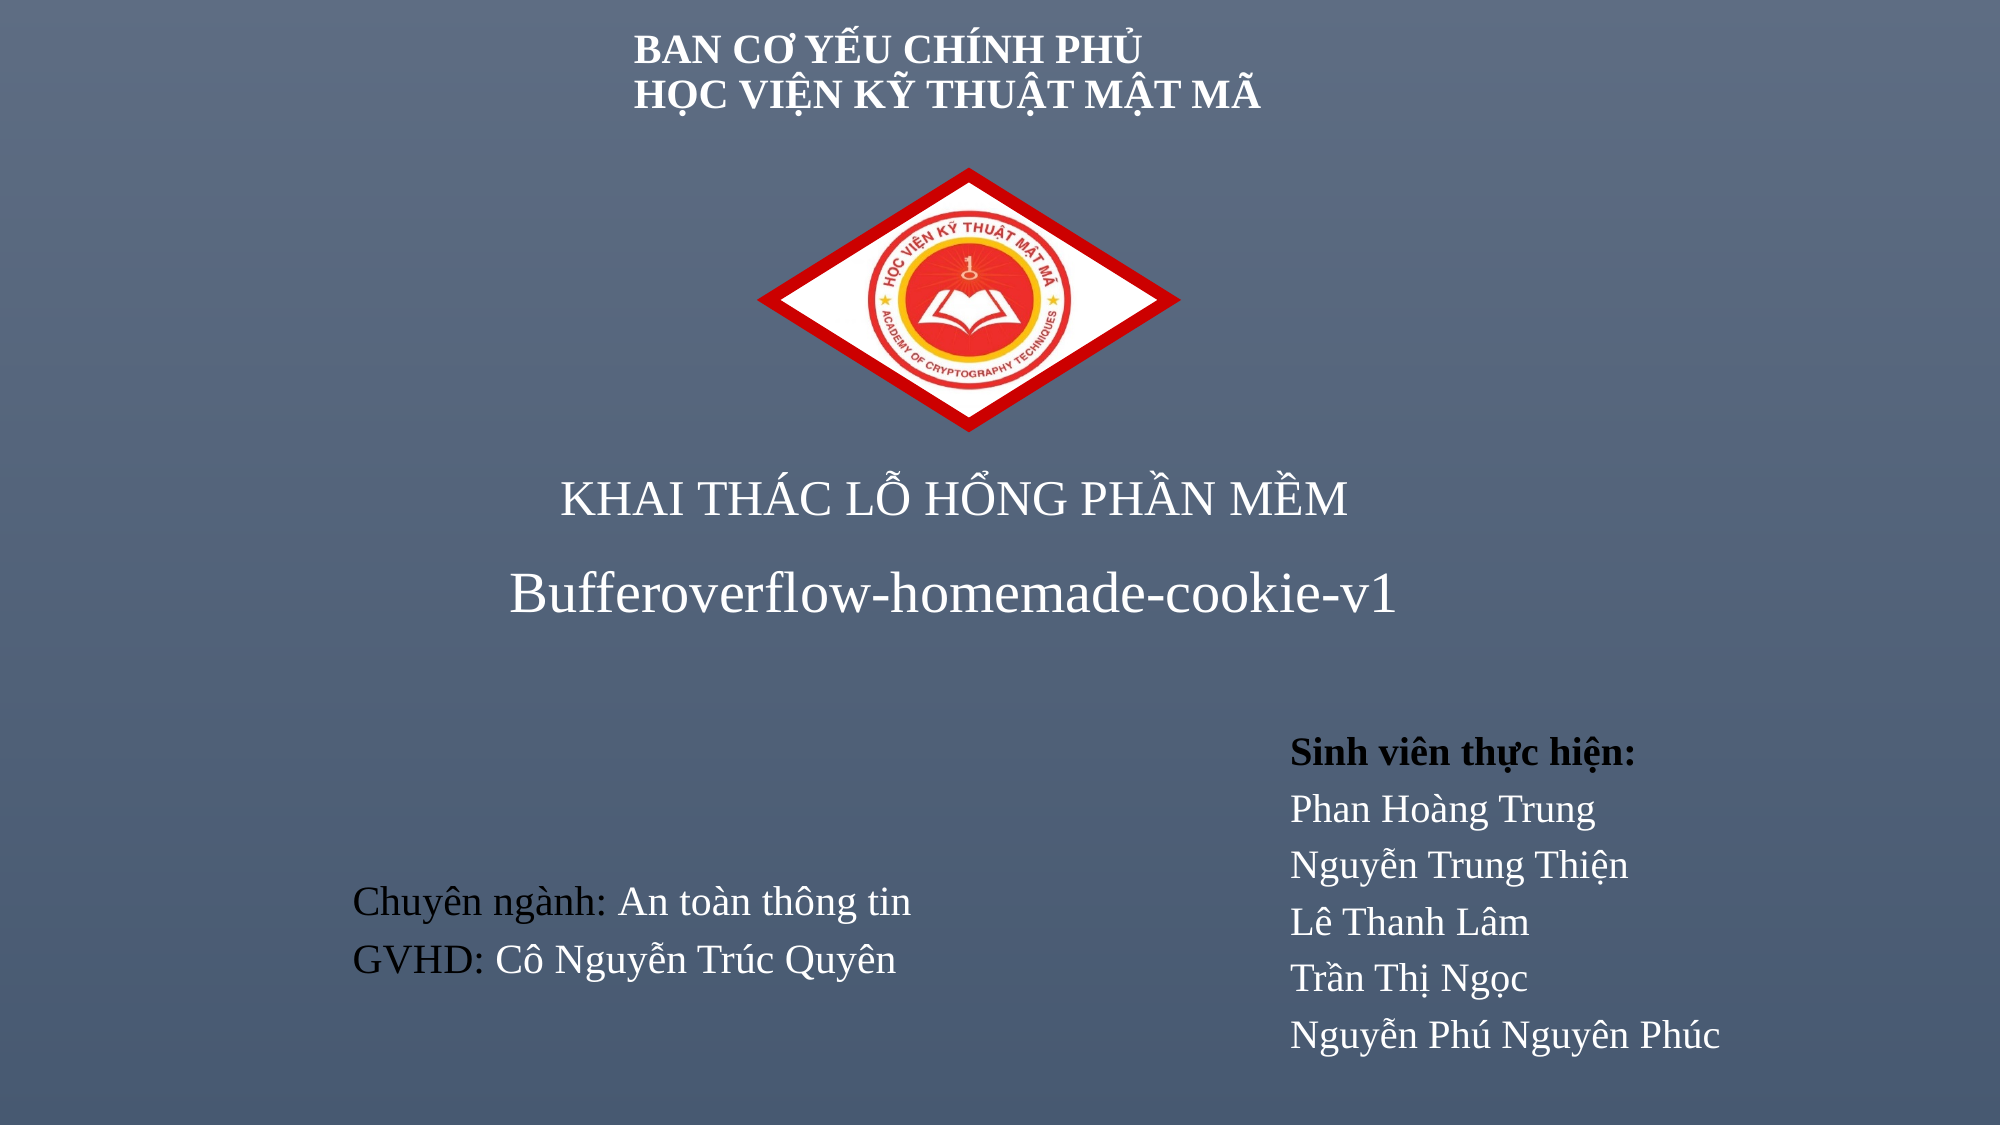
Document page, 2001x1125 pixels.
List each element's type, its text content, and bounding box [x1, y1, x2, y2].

subtitle KHAI THÁC LỖ HỔNG PHẦN MỀM [517, 464, 1393, 547]
text_box Sinh viên thực hiện: Phan Hoàng Trung Nguyễn Trung Thiện Lê Thanh Lâm Trần Thị Ngọc Nguyễn Phú Nguyên Phúc [1275, 717, 1750, 1104]
text_box Chuyên ngành: An toàn thông tin GVHD: Cô Nguyễn Trúc Quyên [337, 865, 1094, 1013]
picture [768, 174, 1170, 425]
text_box Bufferoverflow-homemade-cookie-v1 [474, 547, 1435, 635]
title BAN CƠ YẾU CHÍNH PHỦ HỌC VIỆN KỸ THUẬT MẬT MÃ [618, 12, 1319, 125]
